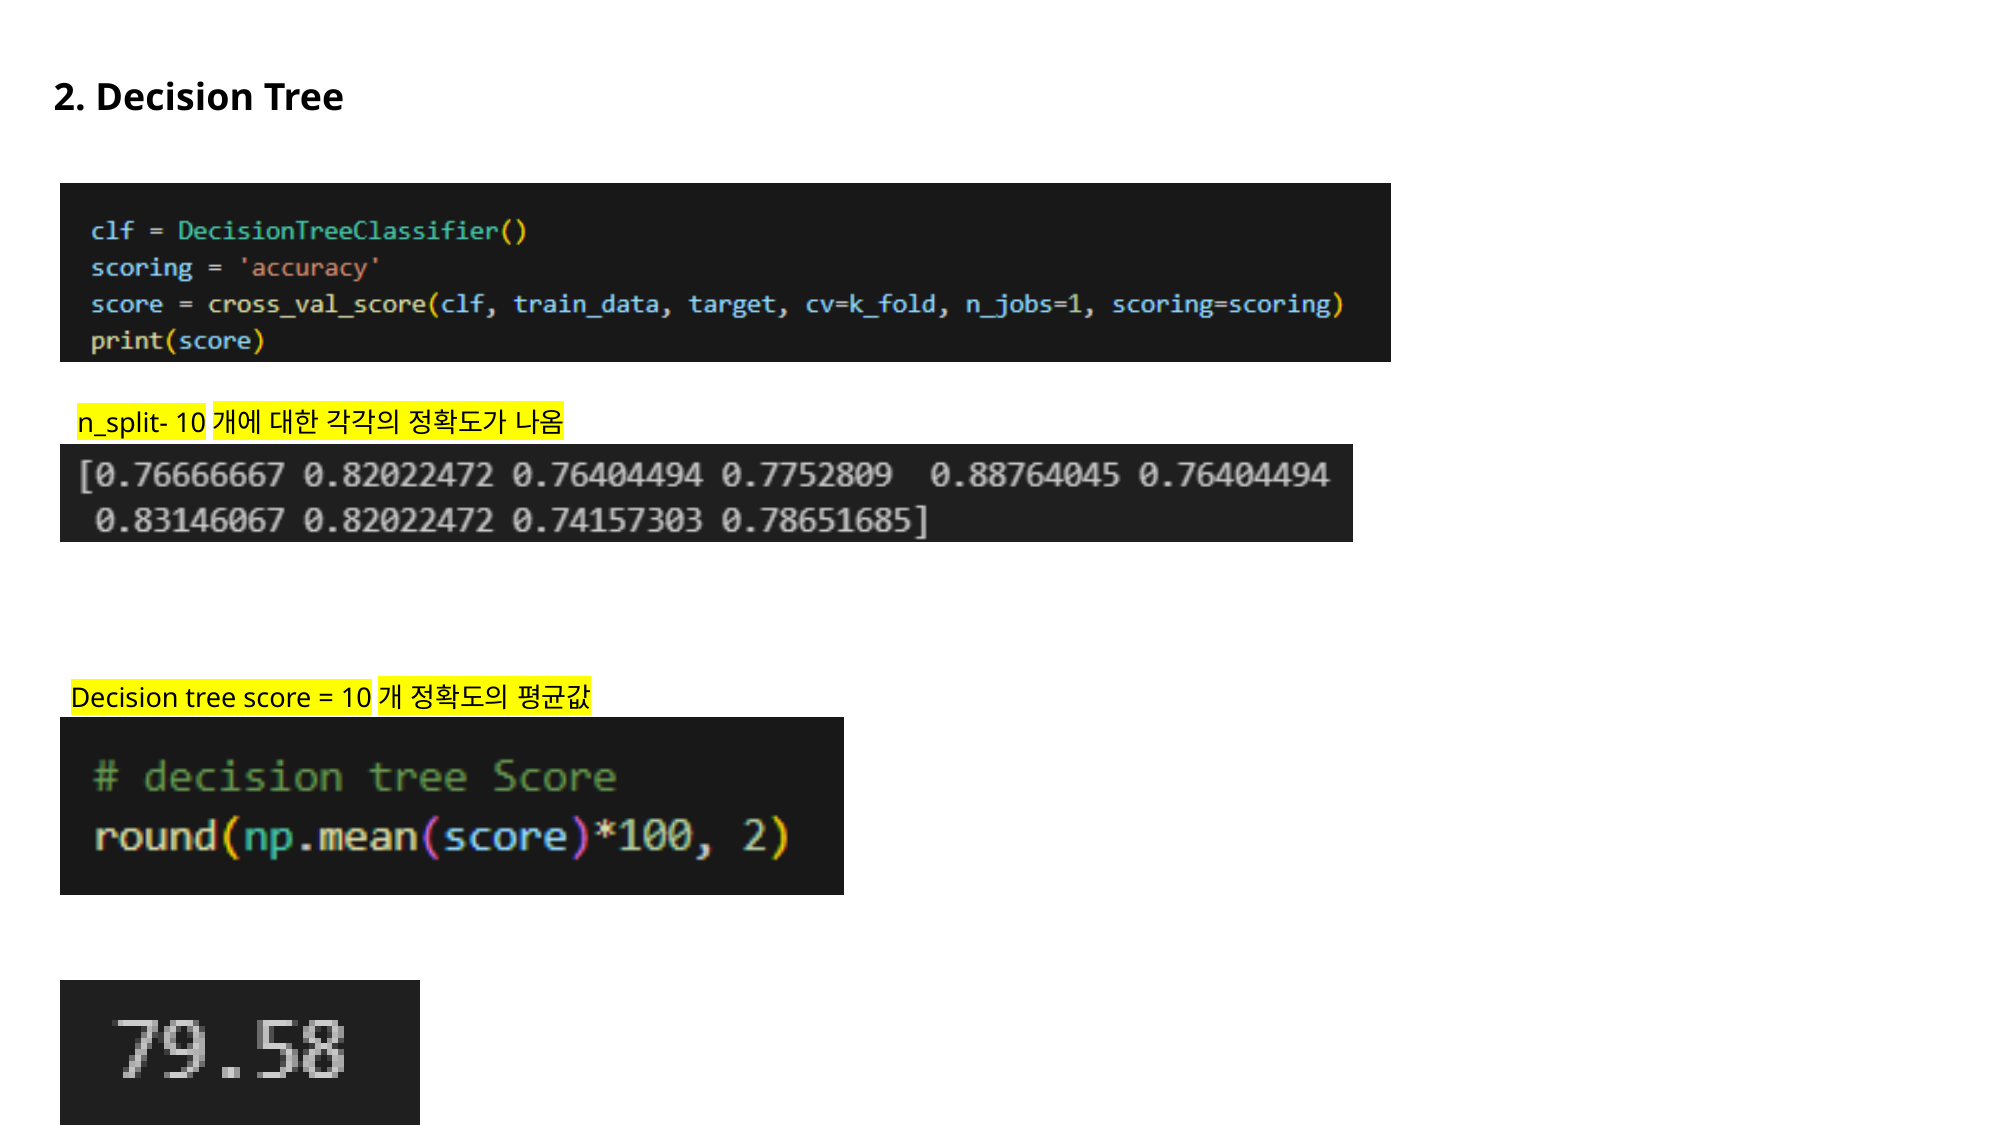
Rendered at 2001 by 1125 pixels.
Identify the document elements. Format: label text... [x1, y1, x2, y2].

text_box n_split- 10개에 대한 각각의 정확도가 나옴 [62, 397, 580, 444]
picture [60, 717, 844, 895]
text_box 2. Decision Tree [38, 65, 507, 125]
picture [60, 444, 1353, 542]
picture [60, 980, 420, 1125]
text_box Decision tree score = 10개 정확도의 평균값 [55, 672, 607, 721]
picture [60, 183, 1391, 362]
